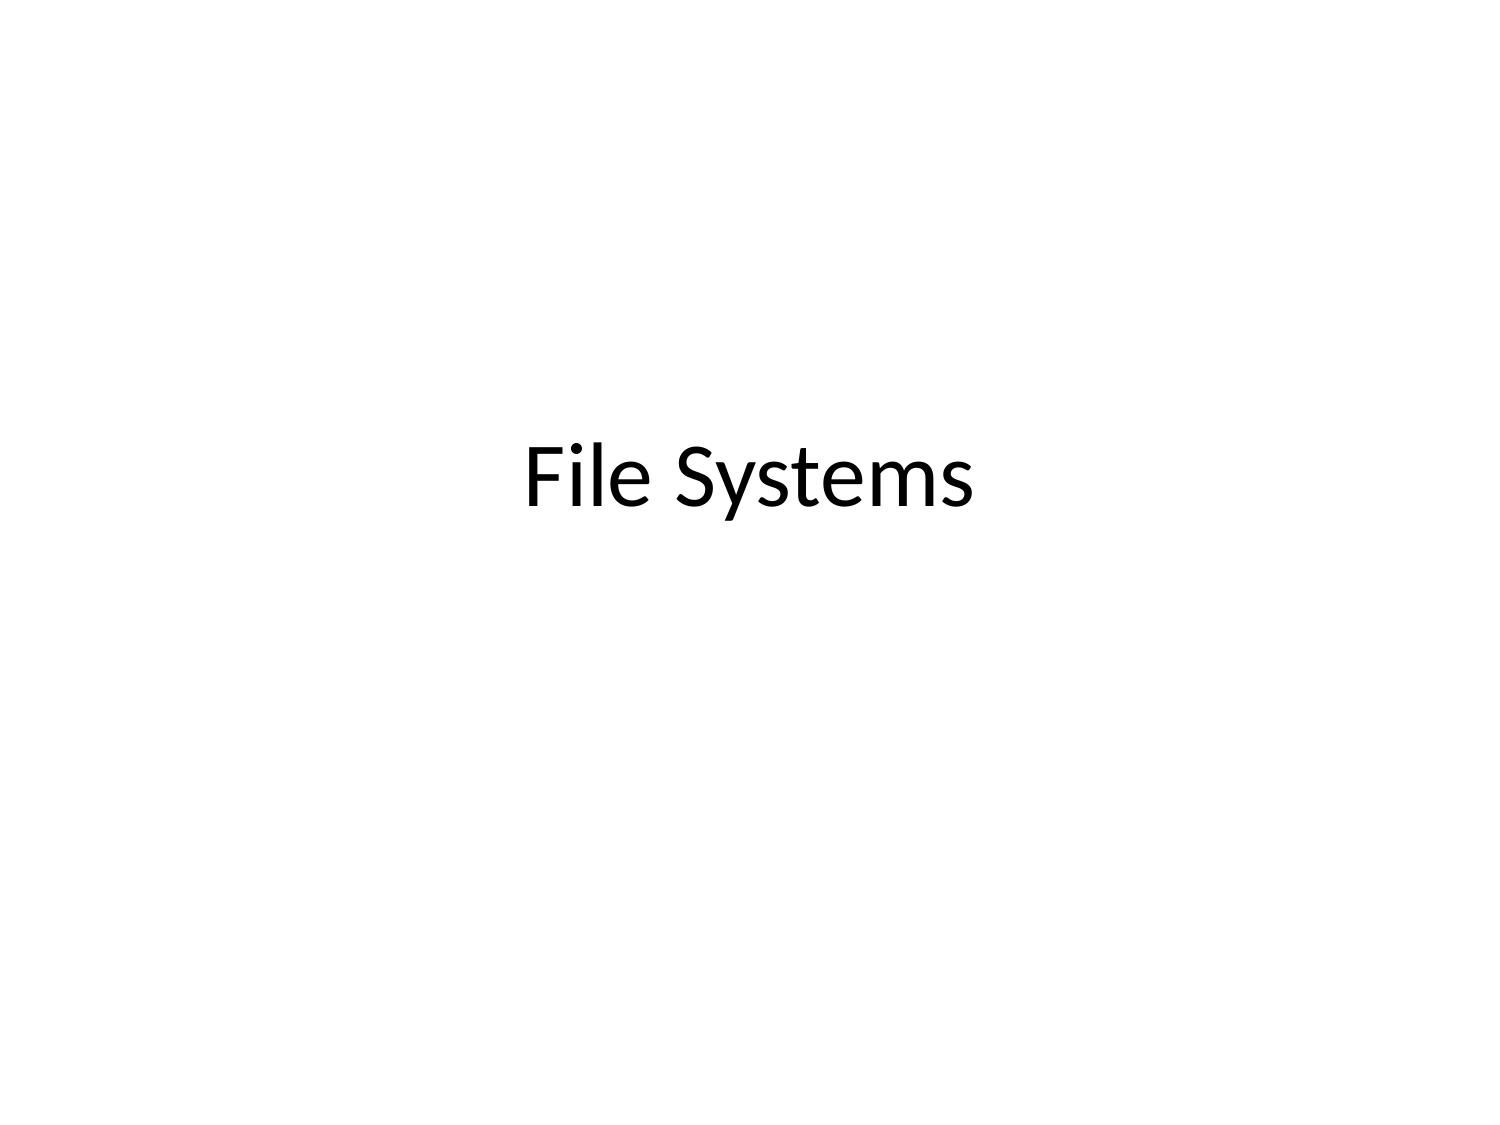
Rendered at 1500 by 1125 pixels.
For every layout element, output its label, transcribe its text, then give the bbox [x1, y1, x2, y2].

title File Systems [112, 349, 1388, 591]
